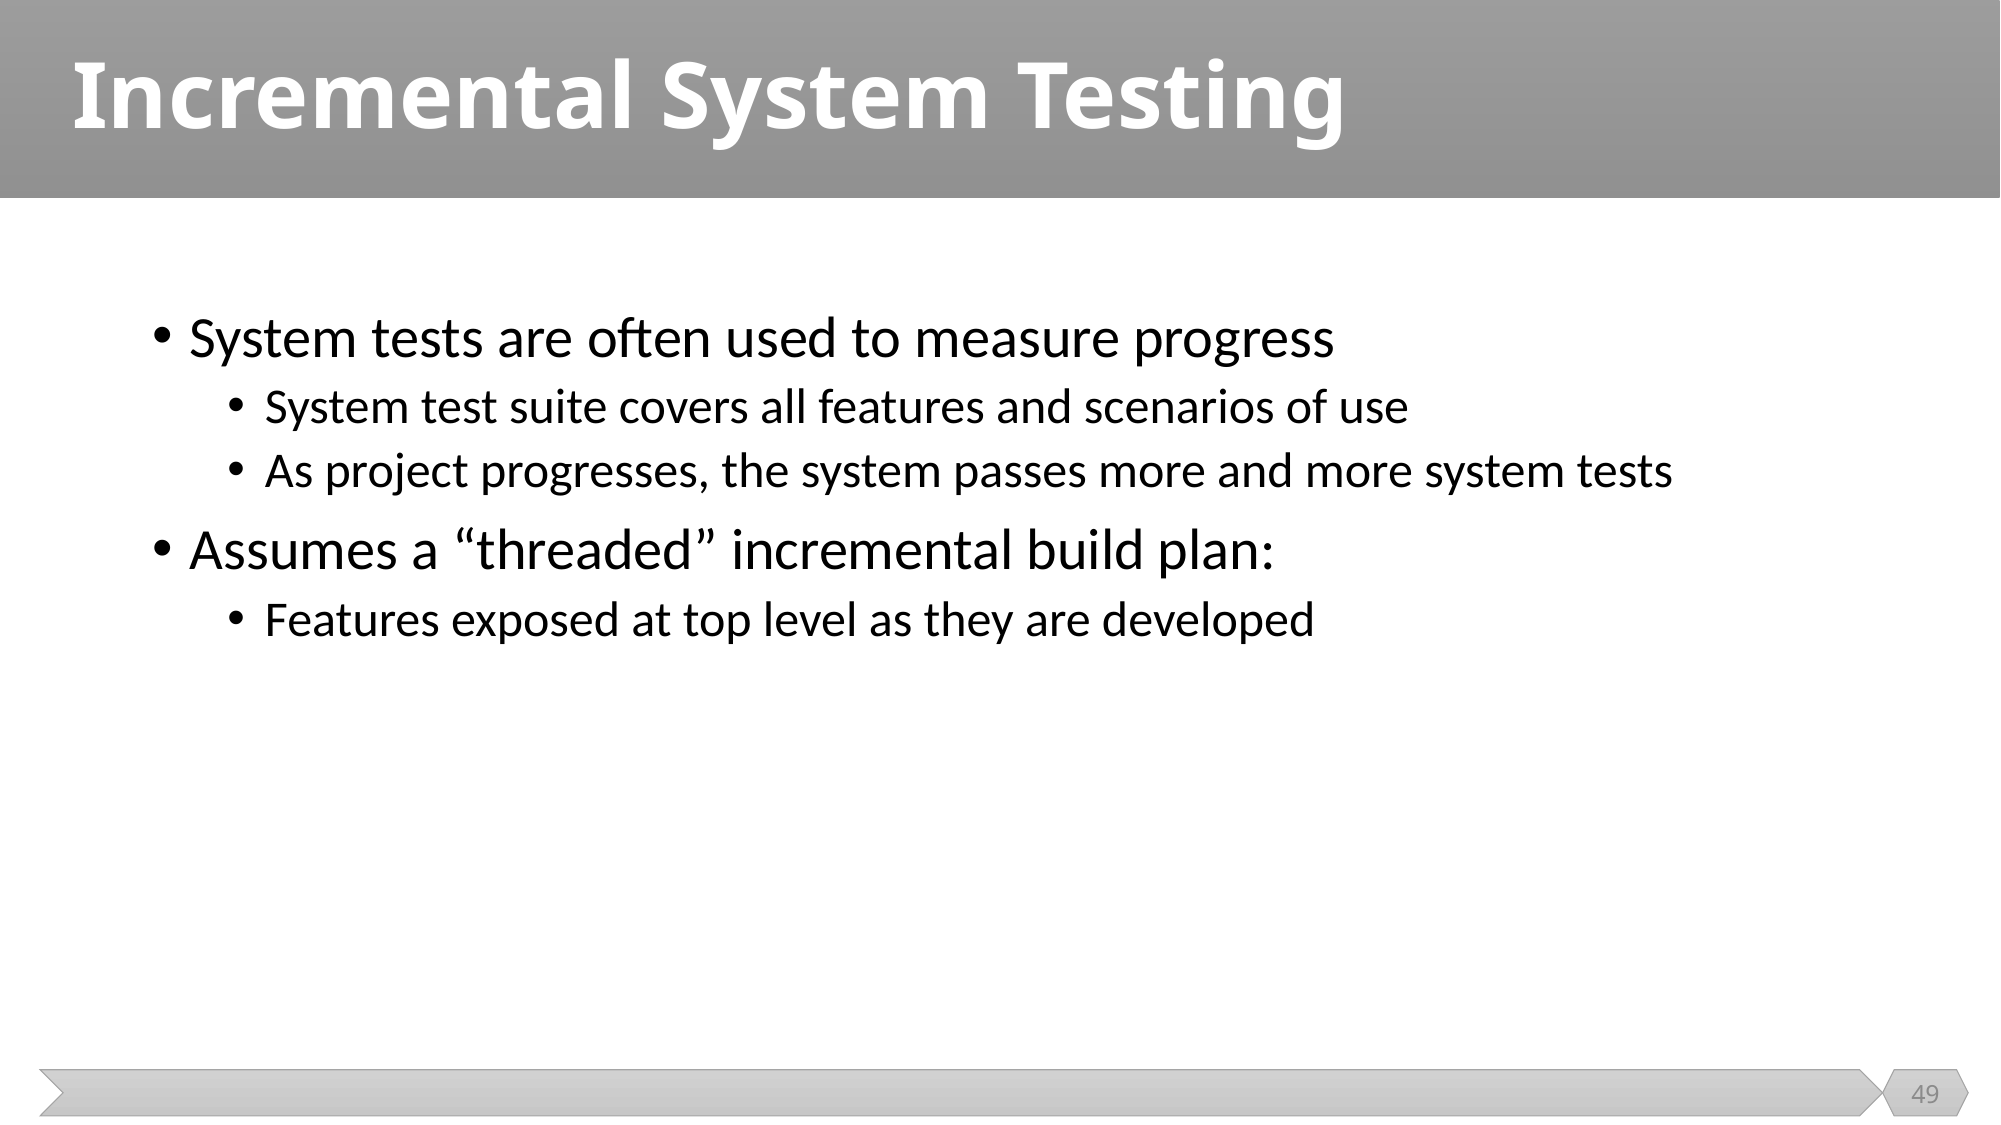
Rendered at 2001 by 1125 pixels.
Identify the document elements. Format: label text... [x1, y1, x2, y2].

title Incremental System Testing [56, 0, 1969, 199]
list System tests are often used to measure progress System test suite covers all features and scenarios of use As project progresses, the system passes more and more system tests Assumes a “threaded” incremental build plan: Features exposed at top level as they are developed [137, 299, 1863, 1014]
slide_number 49 [1882, 1065, 1969, 1125]
